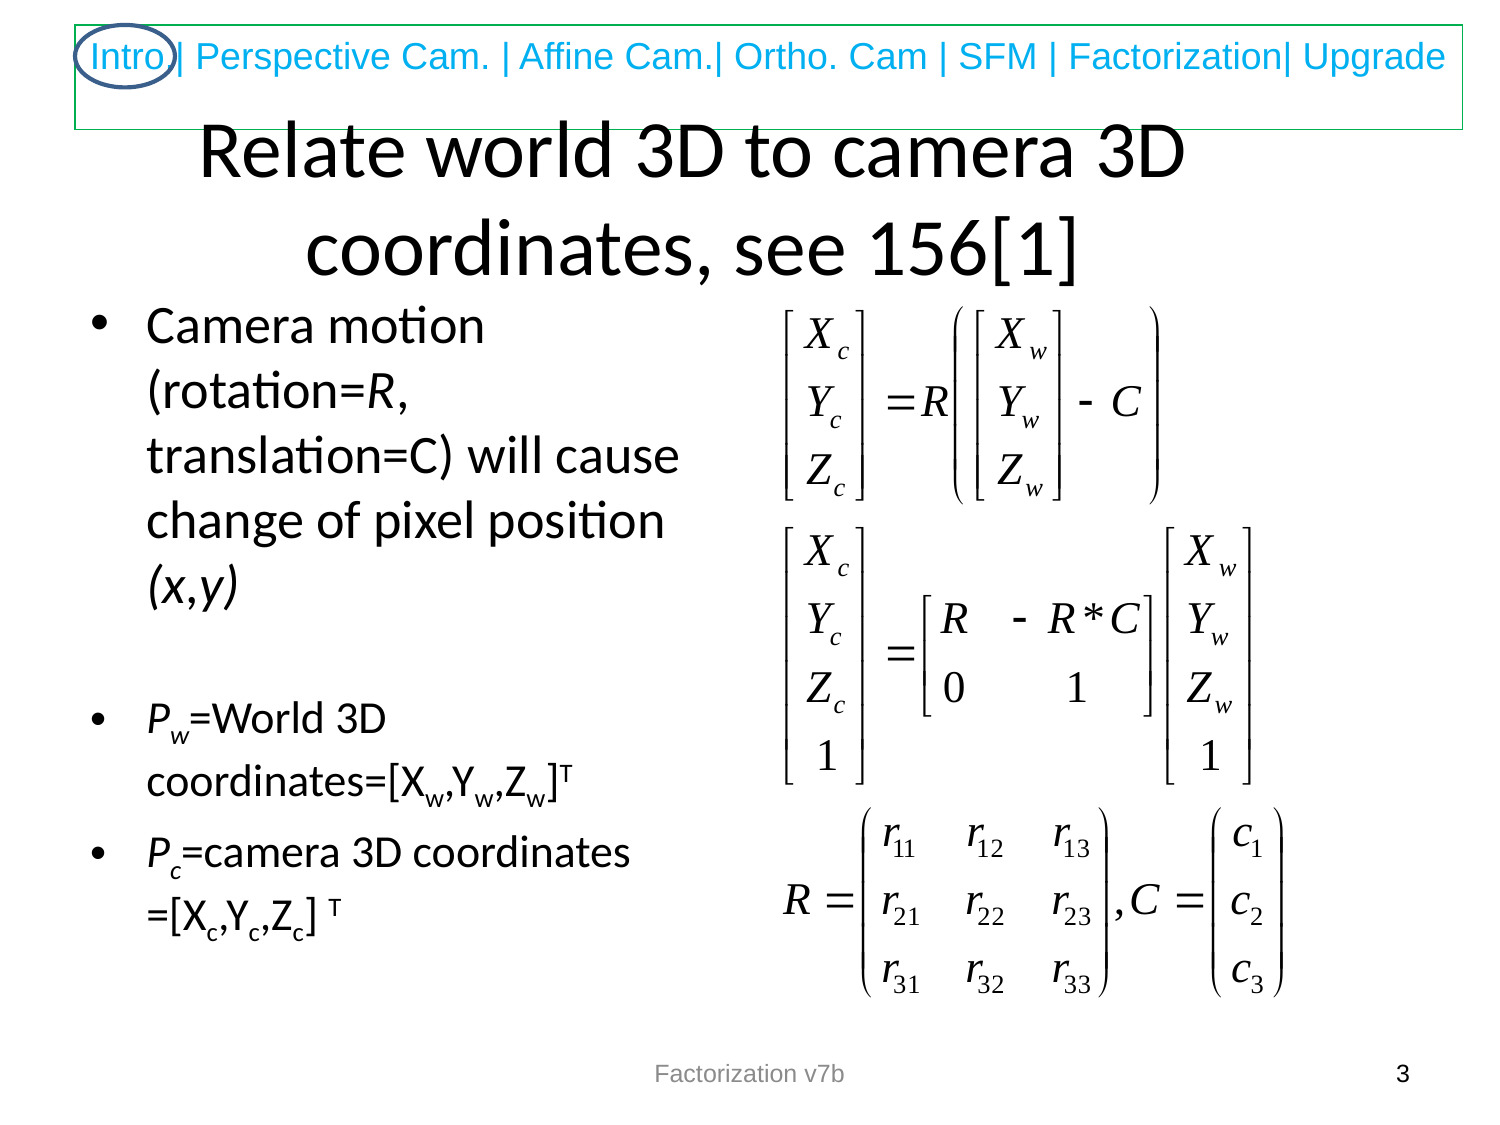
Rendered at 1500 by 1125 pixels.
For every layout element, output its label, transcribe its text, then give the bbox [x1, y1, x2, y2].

footer Factorization v7b [512, 1042, 988, 1103]
list Camera motion (rotation=R, translation=C) will cause change of pixel position (x,y) Pw=World 3D coordinates=[Xw,Yw,Zw]T Pc=camera 3D coordinates =[Xc,Yc,Zc] T [75, 282, 738, 1006]
slide_number 3 [1074, 1042, 1425, 1103]
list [774, 295, 1298, 1077]
title Relate world 3D to camera 3D coordinates, see 156[1] [75, 87, 1313, 300]
text_box [72, 22, 178, 90]
